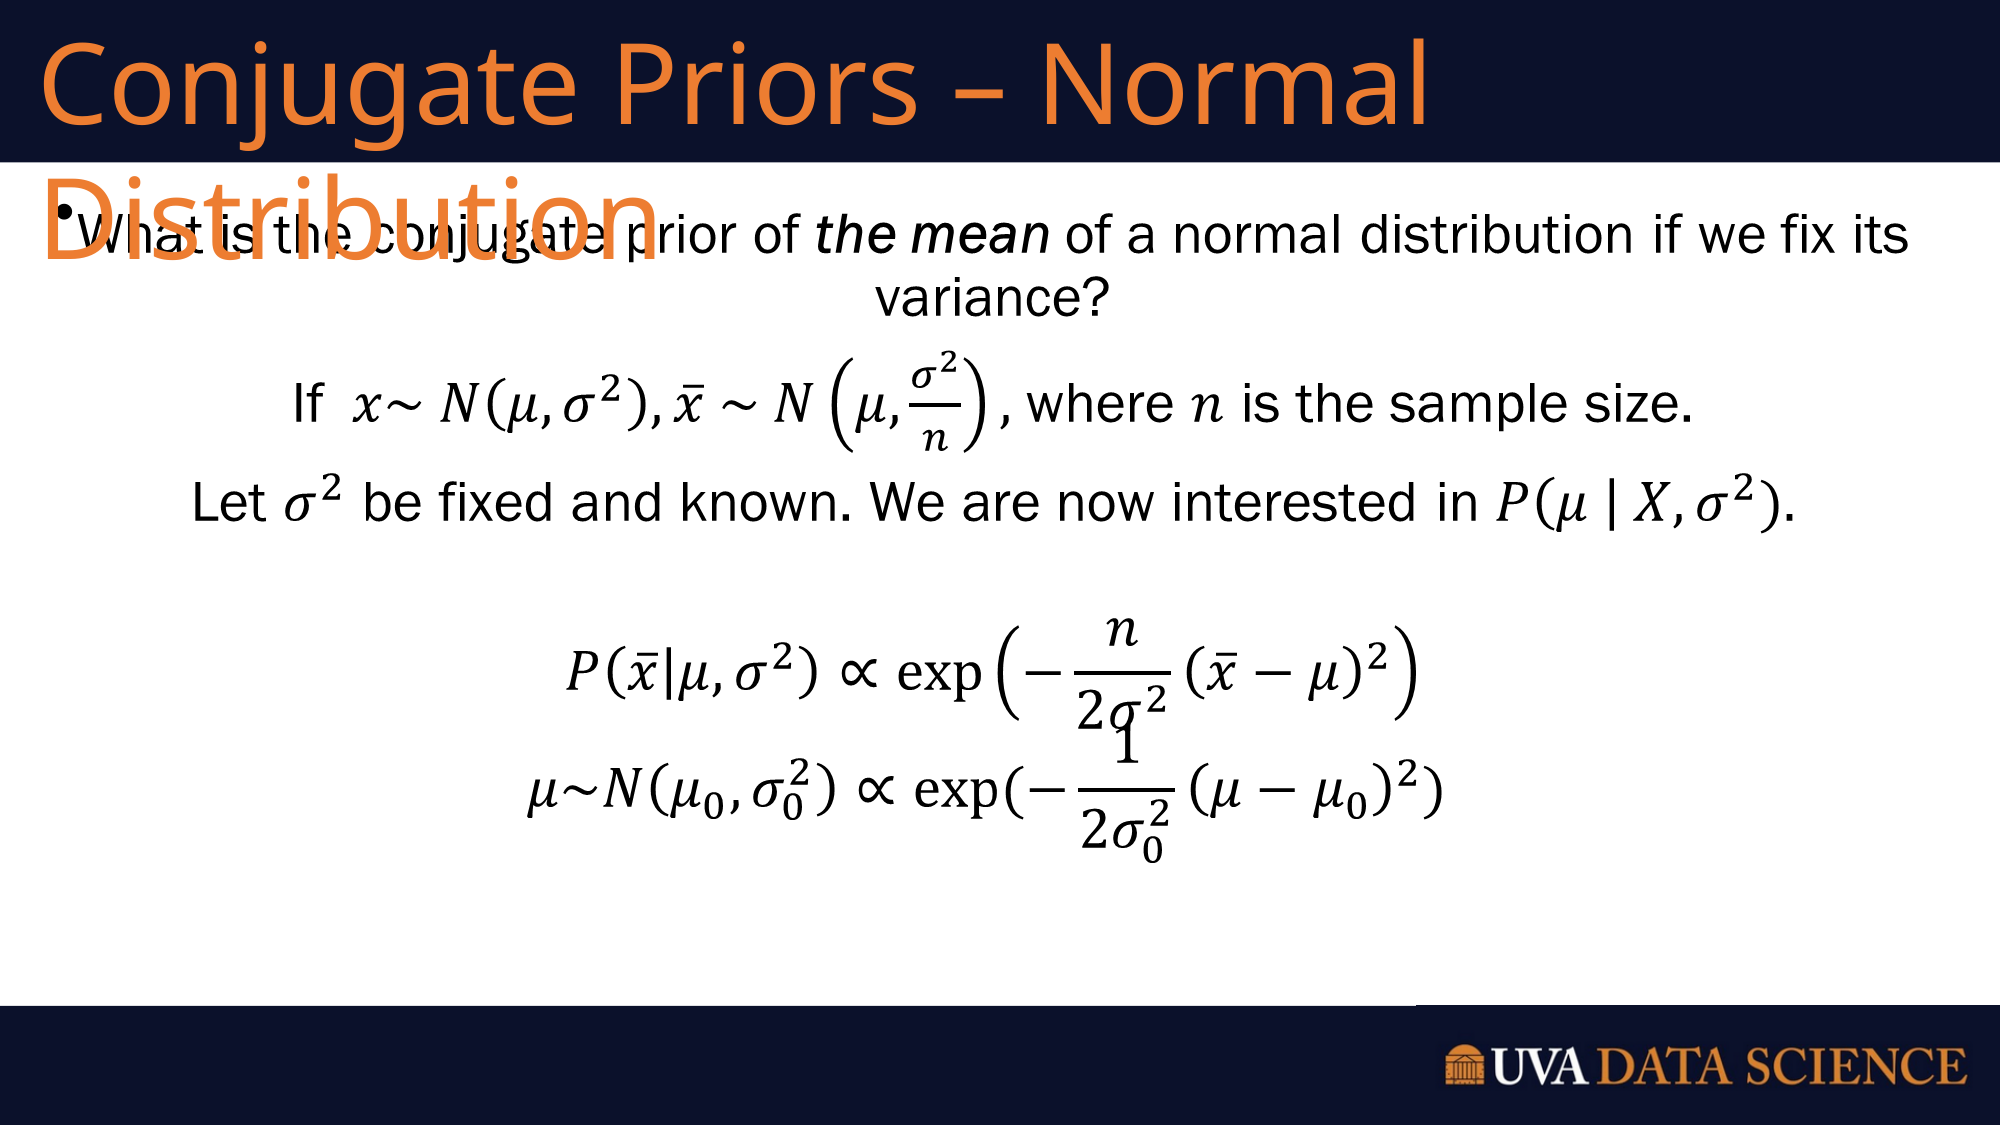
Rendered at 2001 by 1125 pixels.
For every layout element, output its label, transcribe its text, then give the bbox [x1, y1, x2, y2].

text_box [0, 1005, 1415, 1125]
picture [1416, 1005, 2000, 1125]
text_box Conjugate Priors – Normal Distribution [22, 4, 1980, 290]
list [31, 290, 1958, 988]
text_box [0, 0, 2000, 163]
